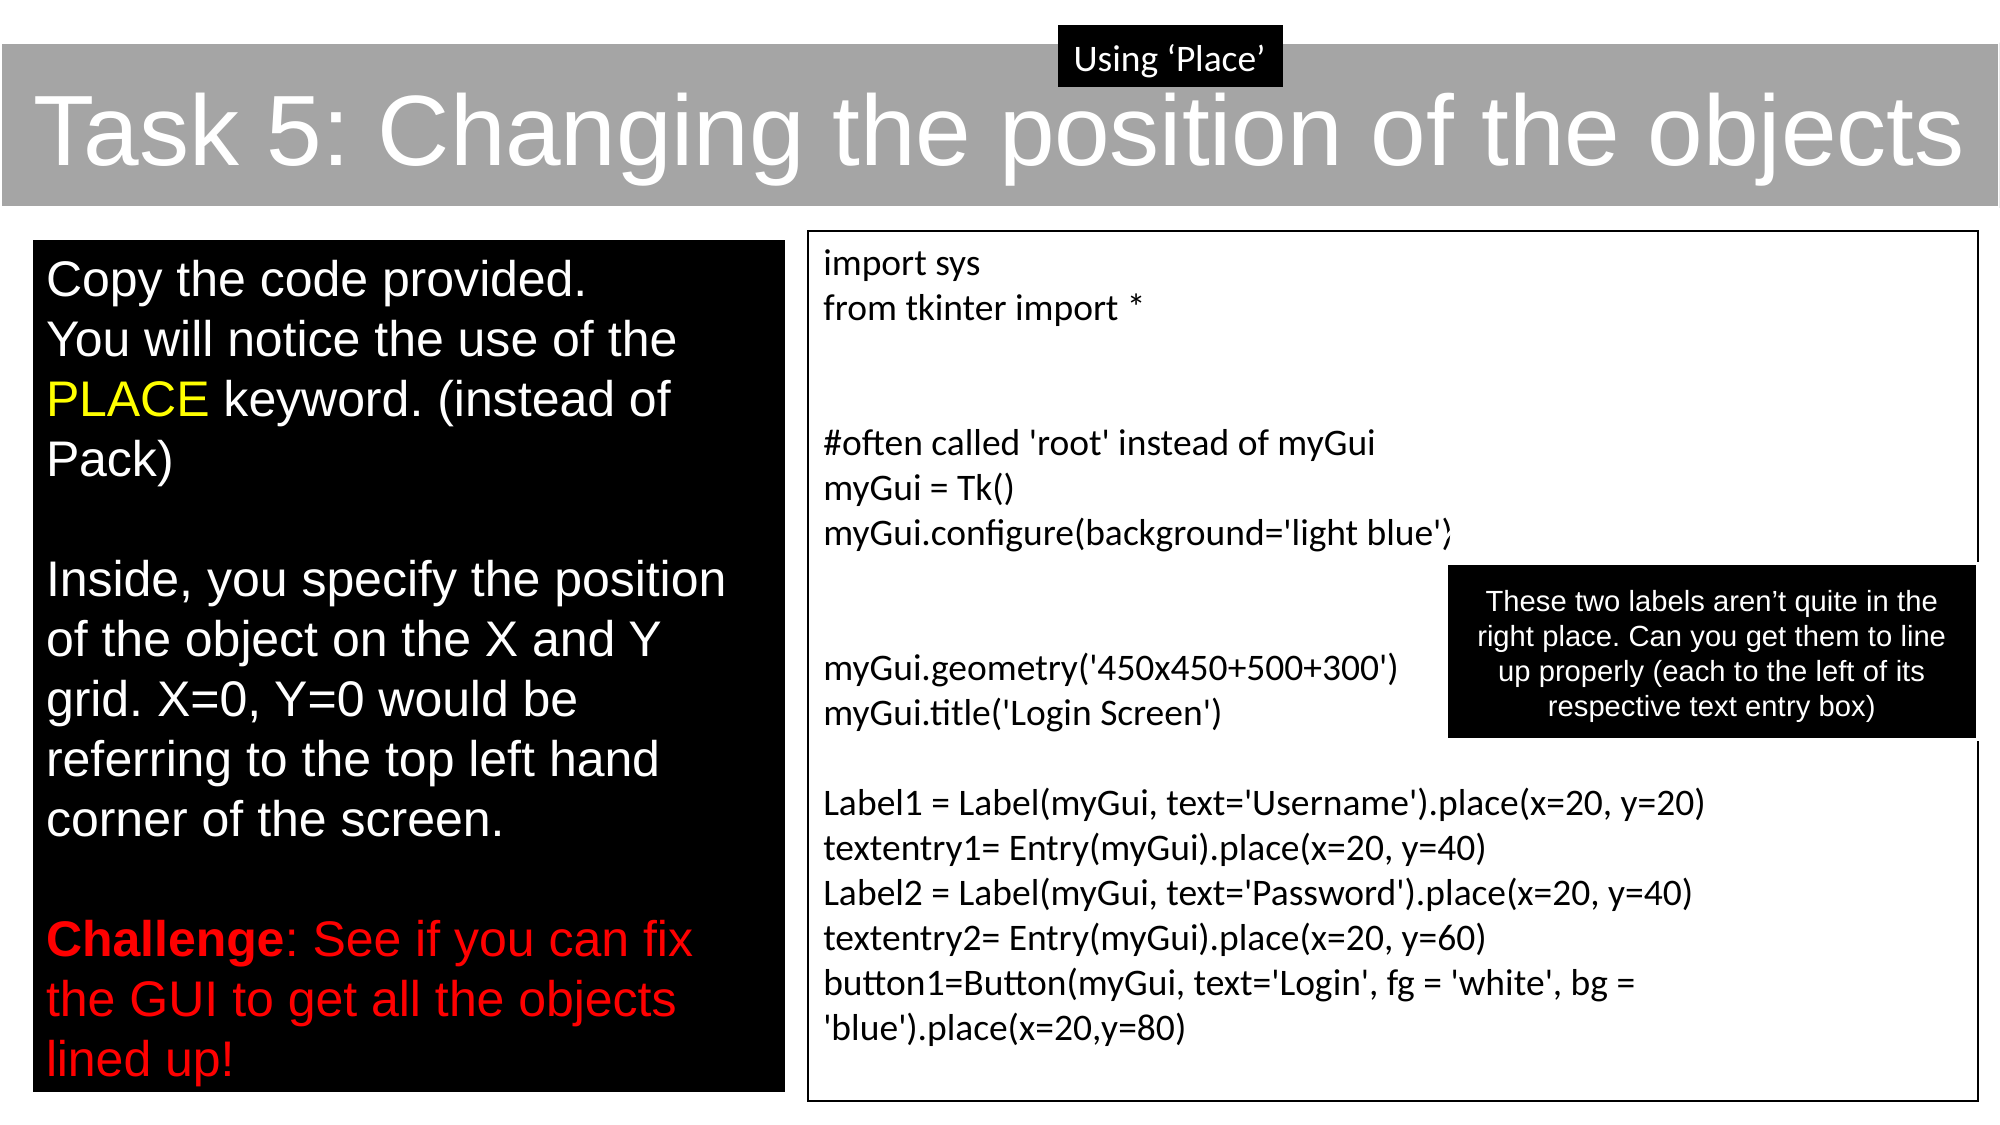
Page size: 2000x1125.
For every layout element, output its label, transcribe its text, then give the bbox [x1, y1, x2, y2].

text_box Copy the code provided. You will notice the use of the PLACE keyword. (instead of Pack) Inside, you specify the position of the object on the X and Y grid. X=0, Y=0 would be referring to the top left hand corner of the screen. Challenge: See if you can fix the GUI to get all the objects lined up! [31, 238, 788, 1094]
text_box import sys from tkinter import * #often called 'root' instead of myGui myGui = Tk() myGui.configure(background='light blue') myGui.geometry('450x450+500+300') myGui.title('Login Screen') Label1 = Label(myGui, text='Username').place(x=20, y=20) textentry1= Entry(myGui).place(x=20, y=40) Label2 = Label(myGui, text='Password').place(x=20, y=40) textentry2= Entry(myGui).place(x=20, y=60) button1=Button(myGui, text='Login', fg = 'white', bg = 'blue').place(x=20,y=80) [808, 230, 1978, 1101]
text_box These two labels aren’t quite in the right place. Can you get them to line up properly (each to the left of its respective text entry box) [1446, 563, 1978, 740]
text_box Using ‘Place’ [1058, 26, 1283, 87]
text_box Task 5: Changing the position of the objects [0, 42, 2000, 208]
